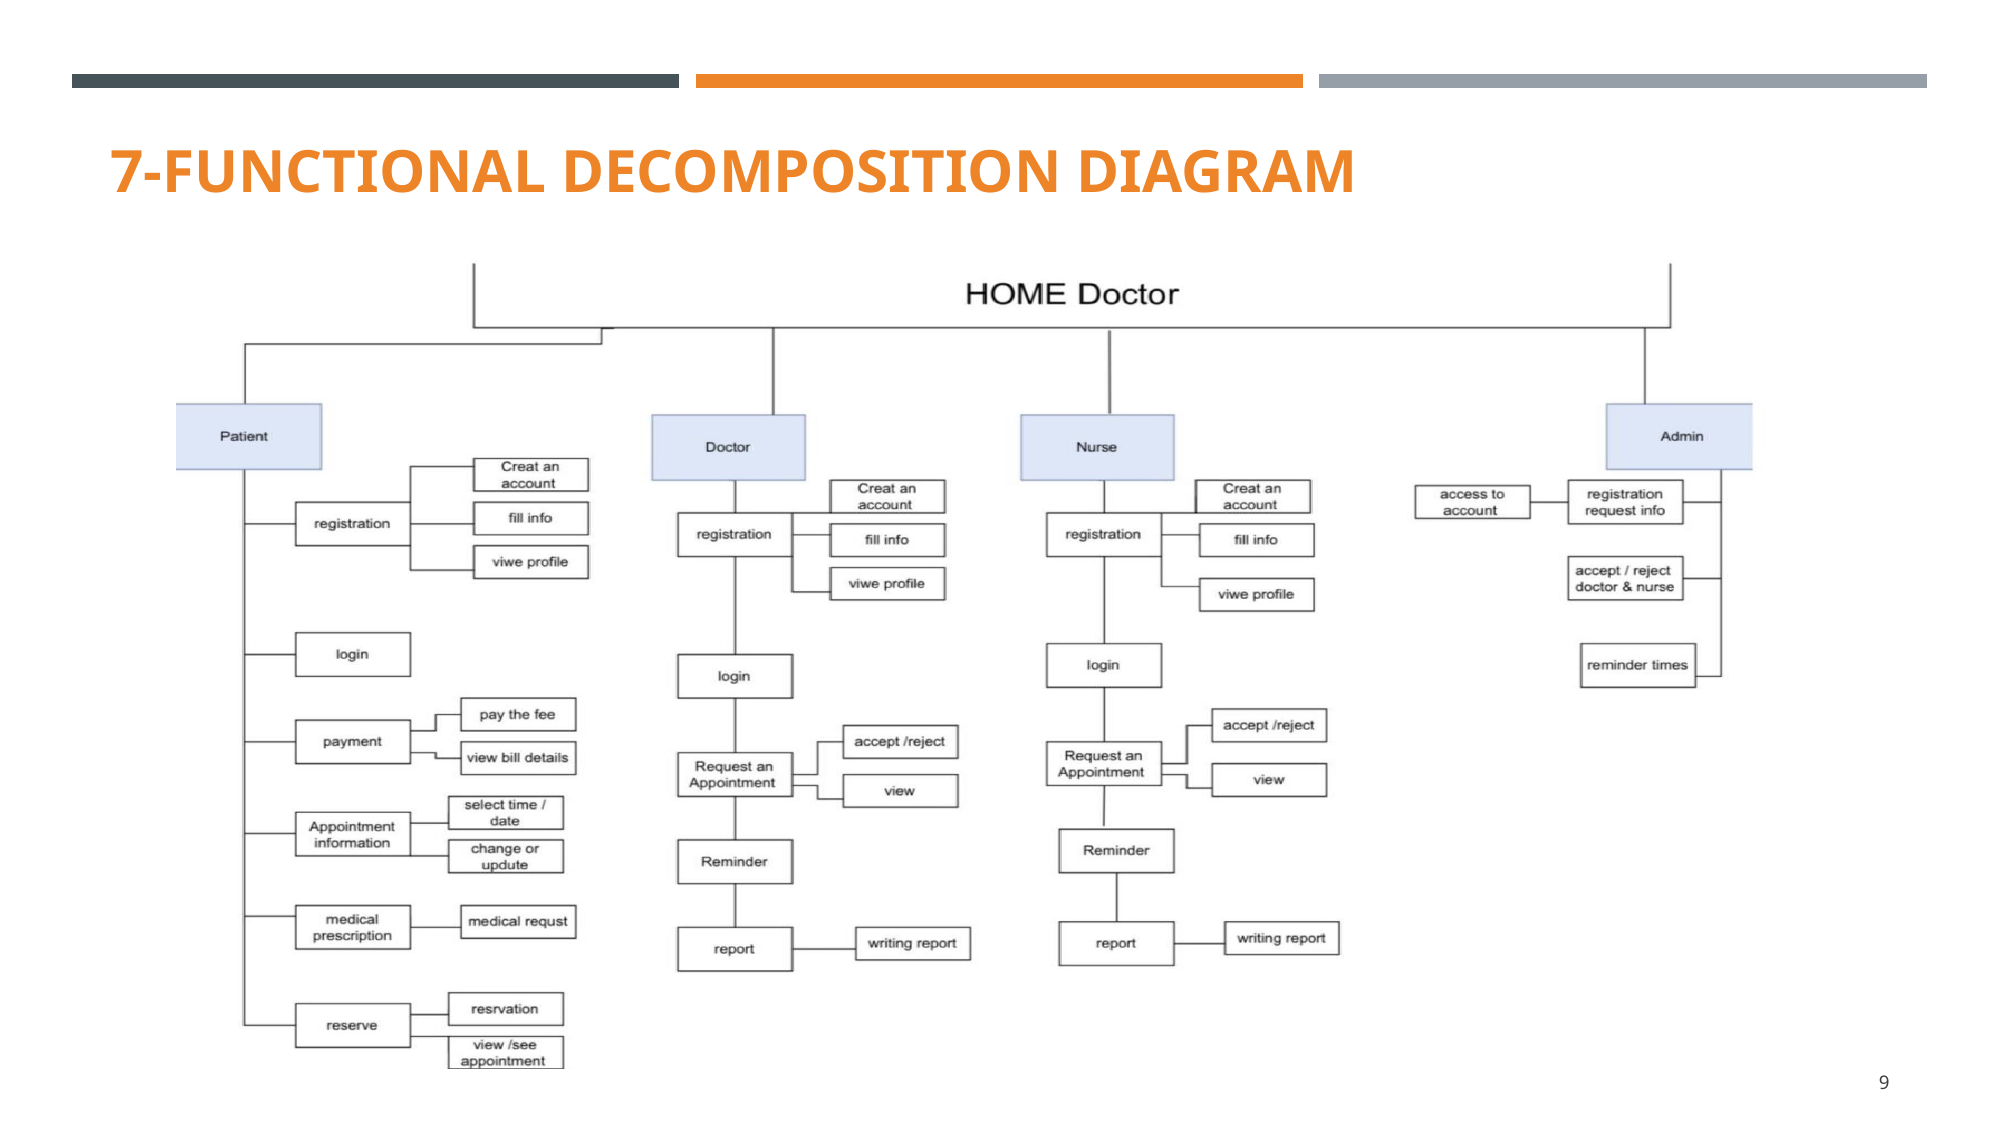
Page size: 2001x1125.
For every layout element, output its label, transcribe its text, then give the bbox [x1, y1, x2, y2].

picture [175, 258, 1765, 1070]
title 7-Functional Decomposition Diagram [95, 119, 1905, 282]
slide_number 9 [1732, 1053, 1905, 1114]
